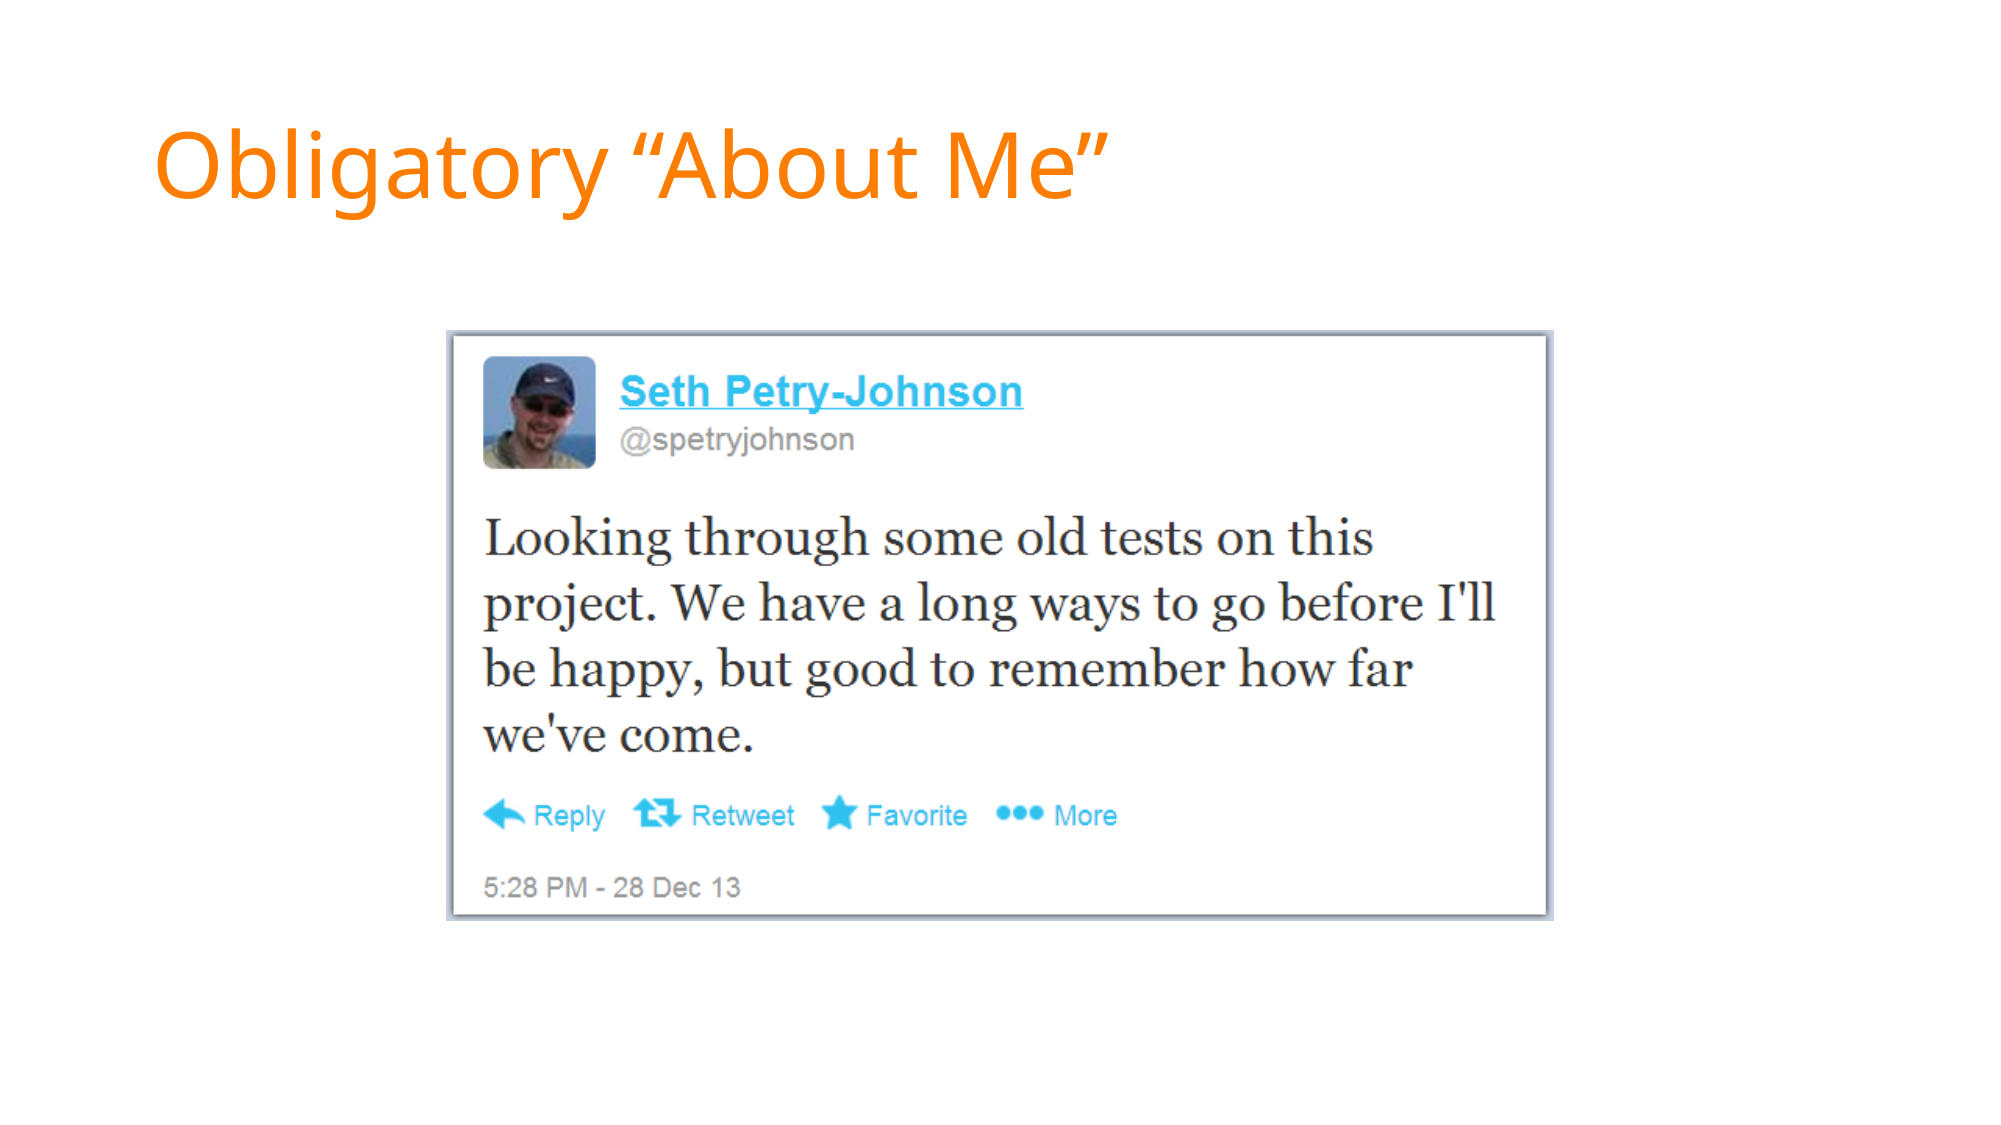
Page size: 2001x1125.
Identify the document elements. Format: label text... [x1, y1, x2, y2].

title Obligatory “About Me” [137, 59, 1863, 278]
picture [446, 330, 1554, 922]
